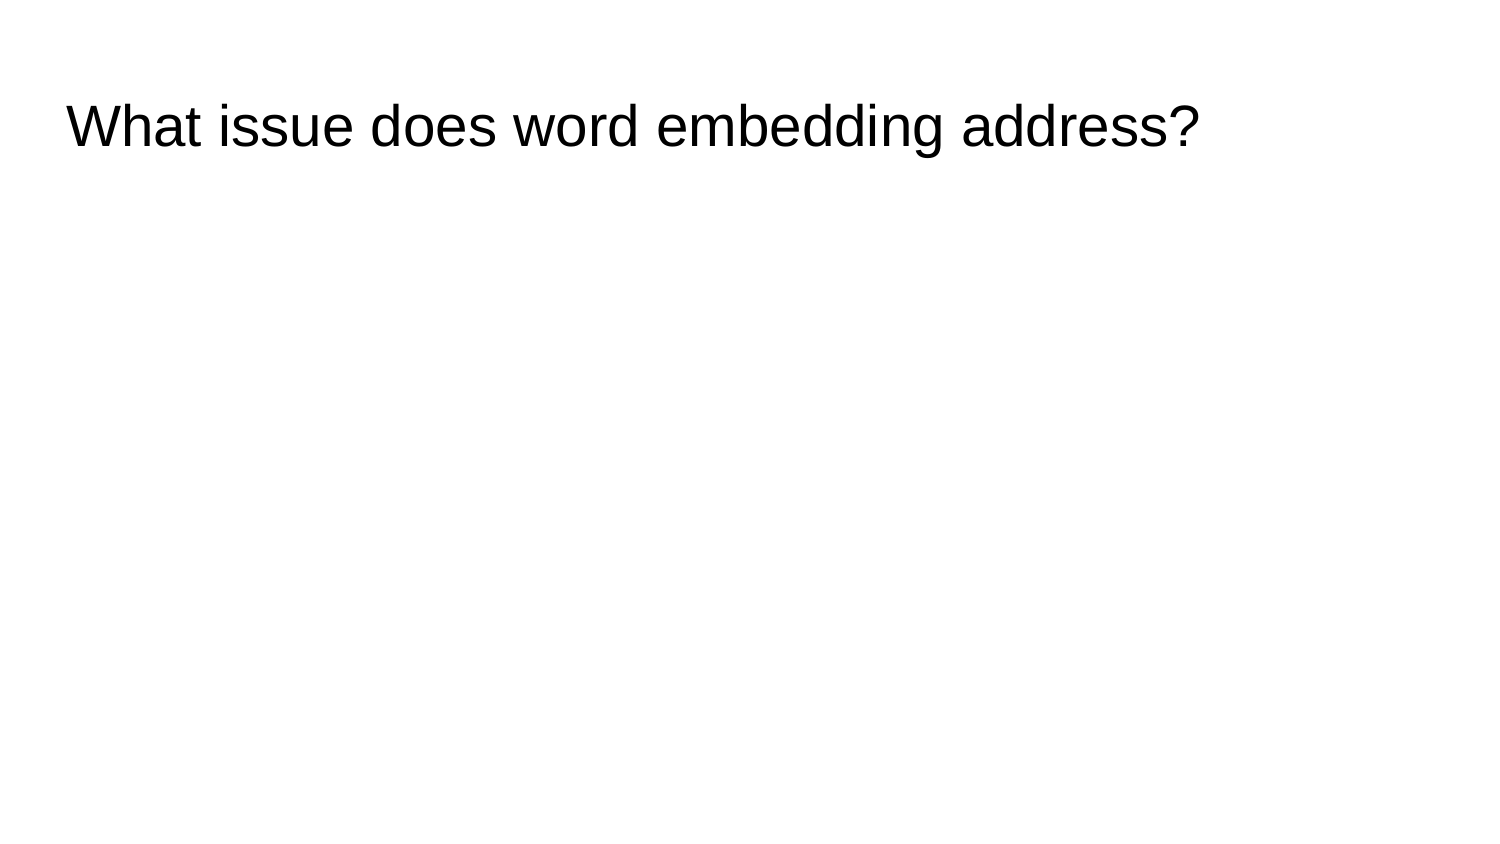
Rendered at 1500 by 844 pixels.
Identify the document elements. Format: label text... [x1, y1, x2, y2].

title What issue does word embedding address? [51, 72, 1449, 167]
